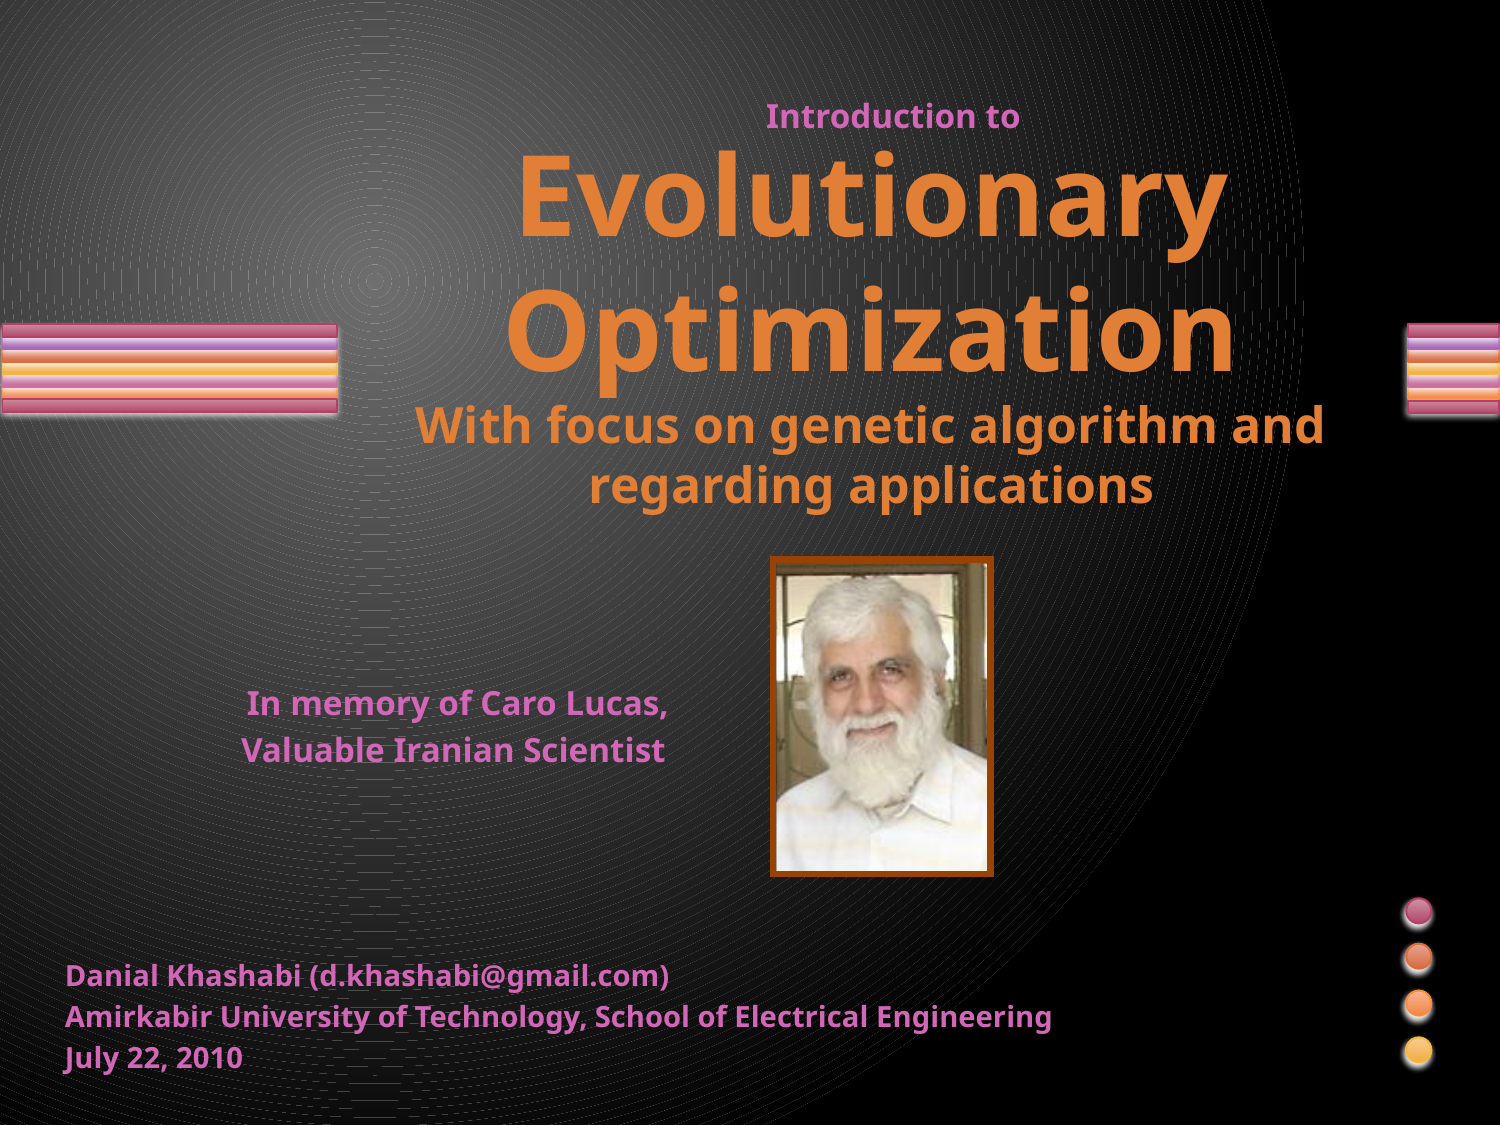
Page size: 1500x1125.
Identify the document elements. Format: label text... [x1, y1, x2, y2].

text_box [1405, 897, 1433, 925]
text_box In memory of Caro Lucas, Valuable Iranian Scientist [174, 675, 750, 775]
subtitle Danial Khashabi (d.khashabi@gmail.com) Amirkabir University of Technology, School of Electrical Engineering July 22, 2010 [50, 950, 1338, 1050]
text_box [1405, 1036, 1433, 1064]
picture [775, 562, 988, 872]
title Evolutionary Optimization With focus on genetic algorithm and regarding applications [337, 0, 1406, 638]
text_box Introduction to [737, 87, 1050, 188]
text_box [1405, 942, 1433, 970]
text_box [1405, 989, 1433, 1017]
